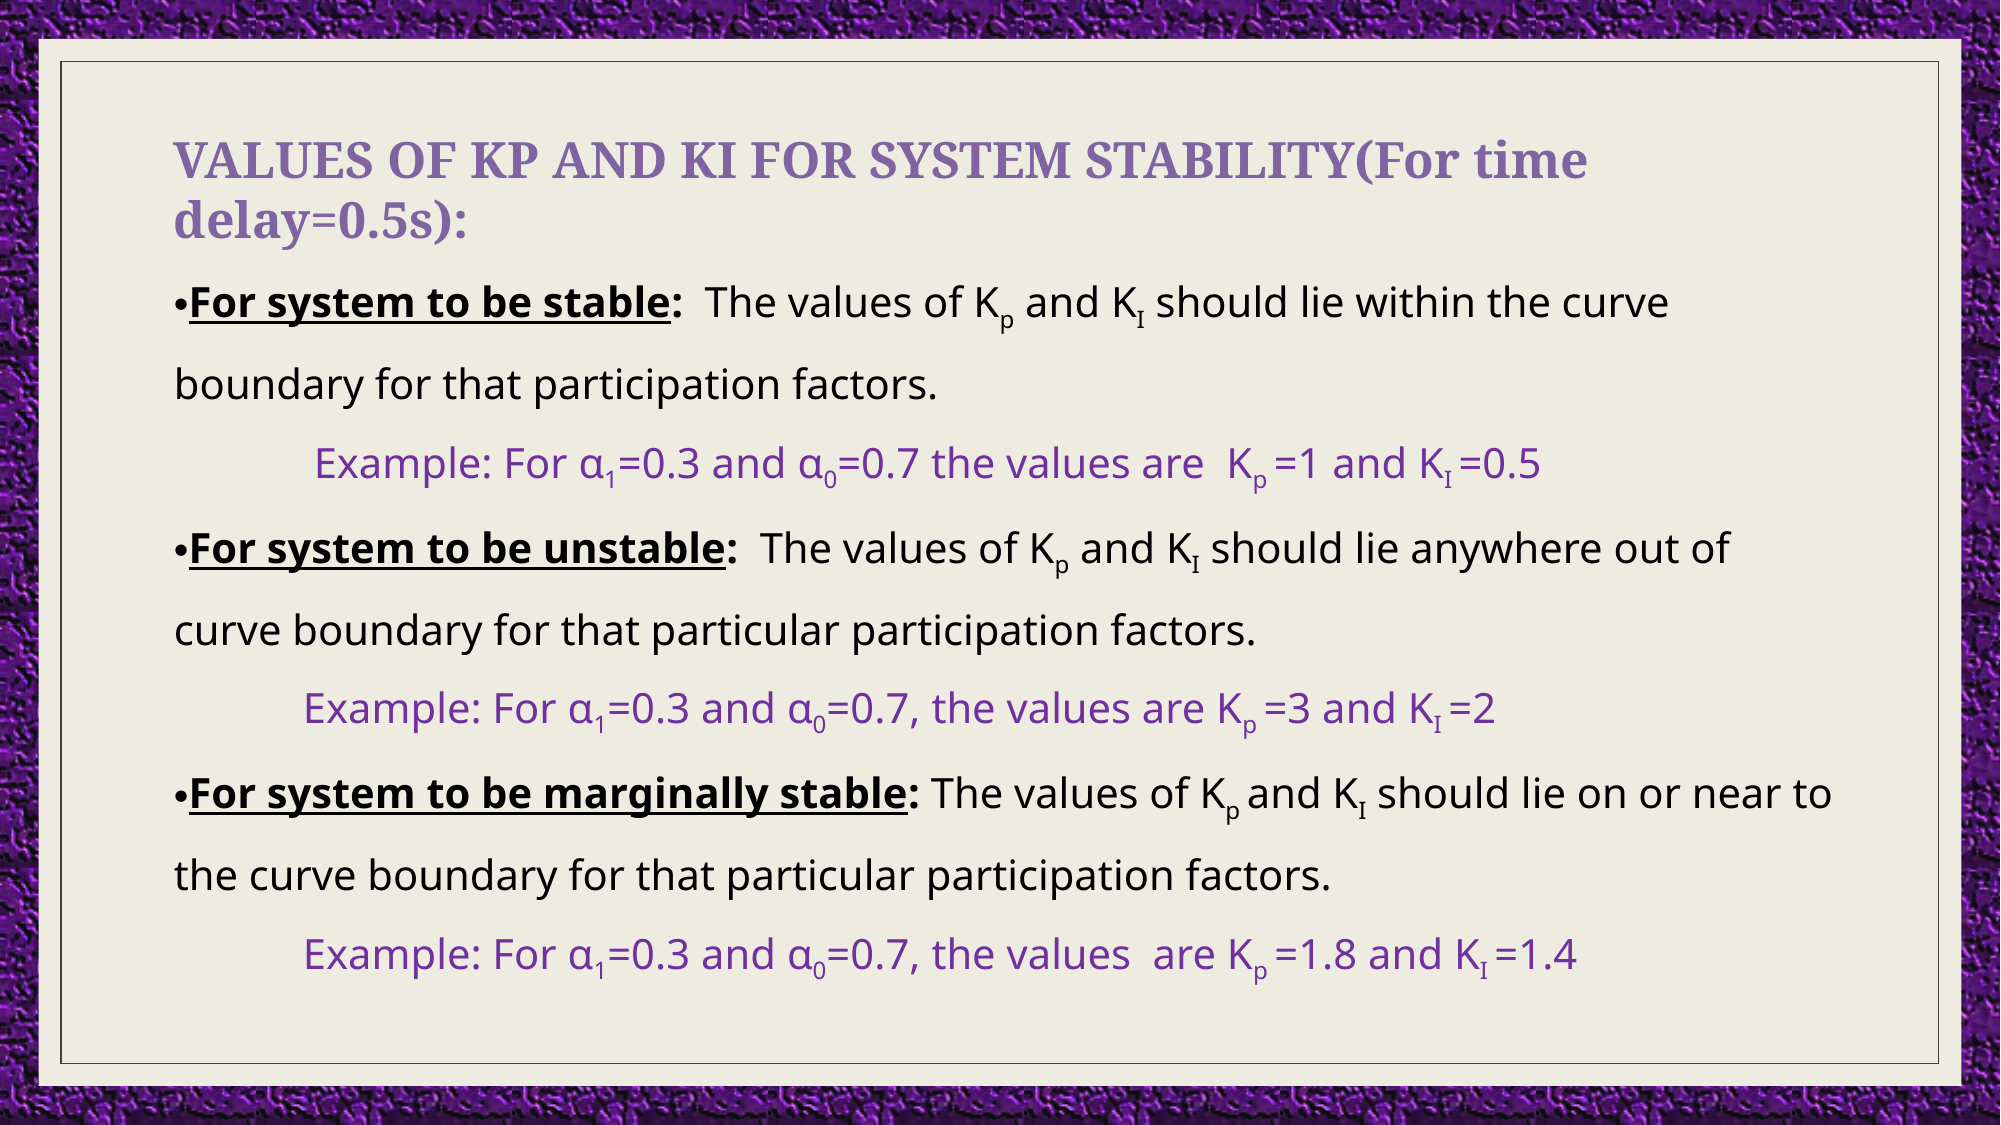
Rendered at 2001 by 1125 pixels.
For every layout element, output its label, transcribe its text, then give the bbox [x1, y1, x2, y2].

text_box VALUES OF KP AND KI FOR SYSTEM STABILITY(For time delay=0.5s): [159, 121, 1889, 257]
picture [0, 0, 2000, 1125]
text_box For system to be stable: The values of Kp and KI should lie within the curve boundary for that participation factors. Example: For α1=0.3 and α0=0.7 the values are Kp =1 and KI =0.5 For system to be unstable: The values of Kp and KI should lie anywhere out of curve boundary for that particular participation factors. Example: For α1=0.3 and α0=0.7, the values are Kp =3 and KI =2 For system to be marginally stable: The values of Kp and KI should lie on or near to the curve boundary for that particular participation factors. Example: For α1=0.3 and α0=0.7, the values are Kp =1.8 and KI =1.4 [159, 240, 1859, 992]
